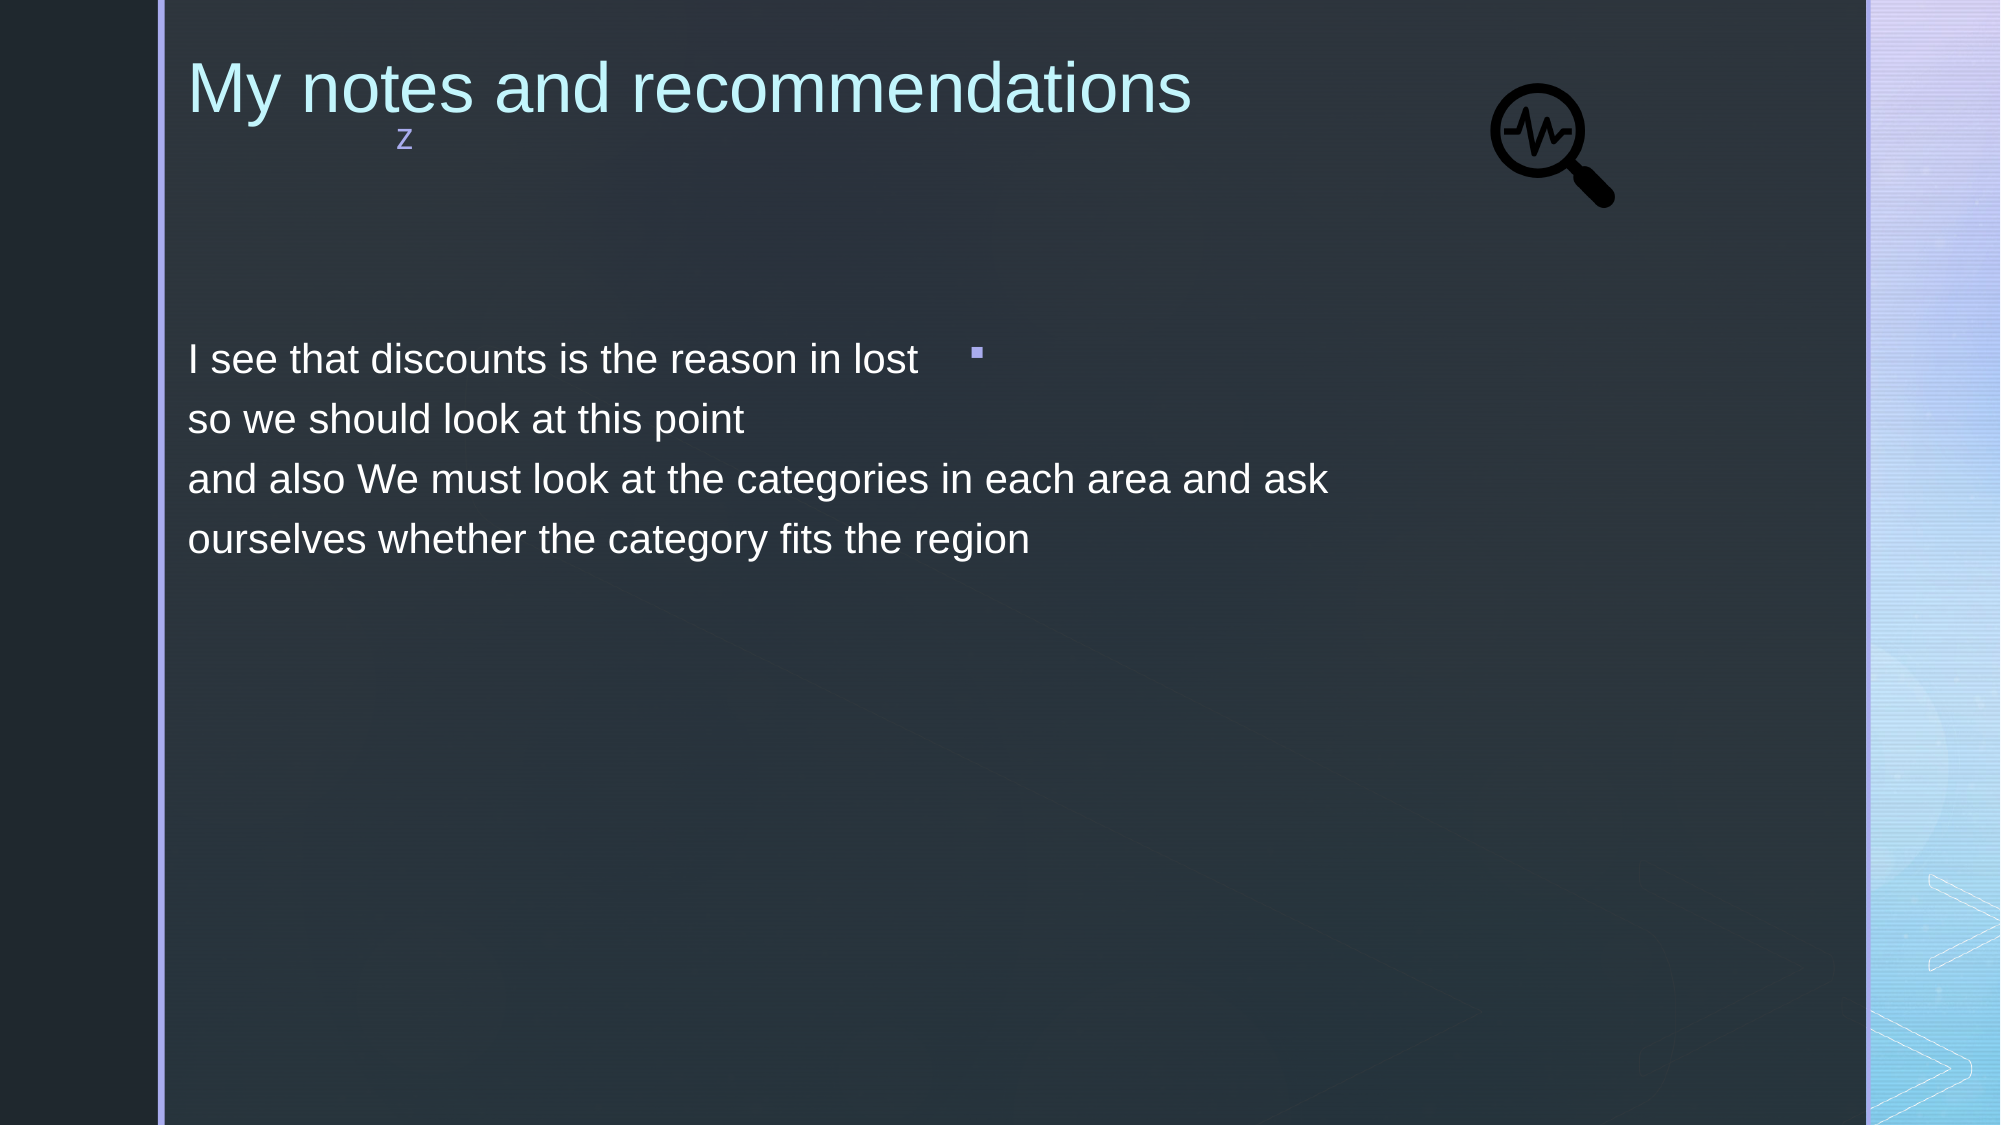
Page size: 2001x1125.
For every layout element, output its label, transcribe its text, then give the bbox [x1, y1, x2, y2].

picture [1477, 70, 1629, 222]
list I see that discounts is the reason in lost so we should look at this point and also We must look at the categories in each area and ask ourselves whether the category fits the region [172, 197, 1452, 854]
title My notes and recommendations [172, 44, 1479, 221]
picture [1871, 0, 2001, 1125]
